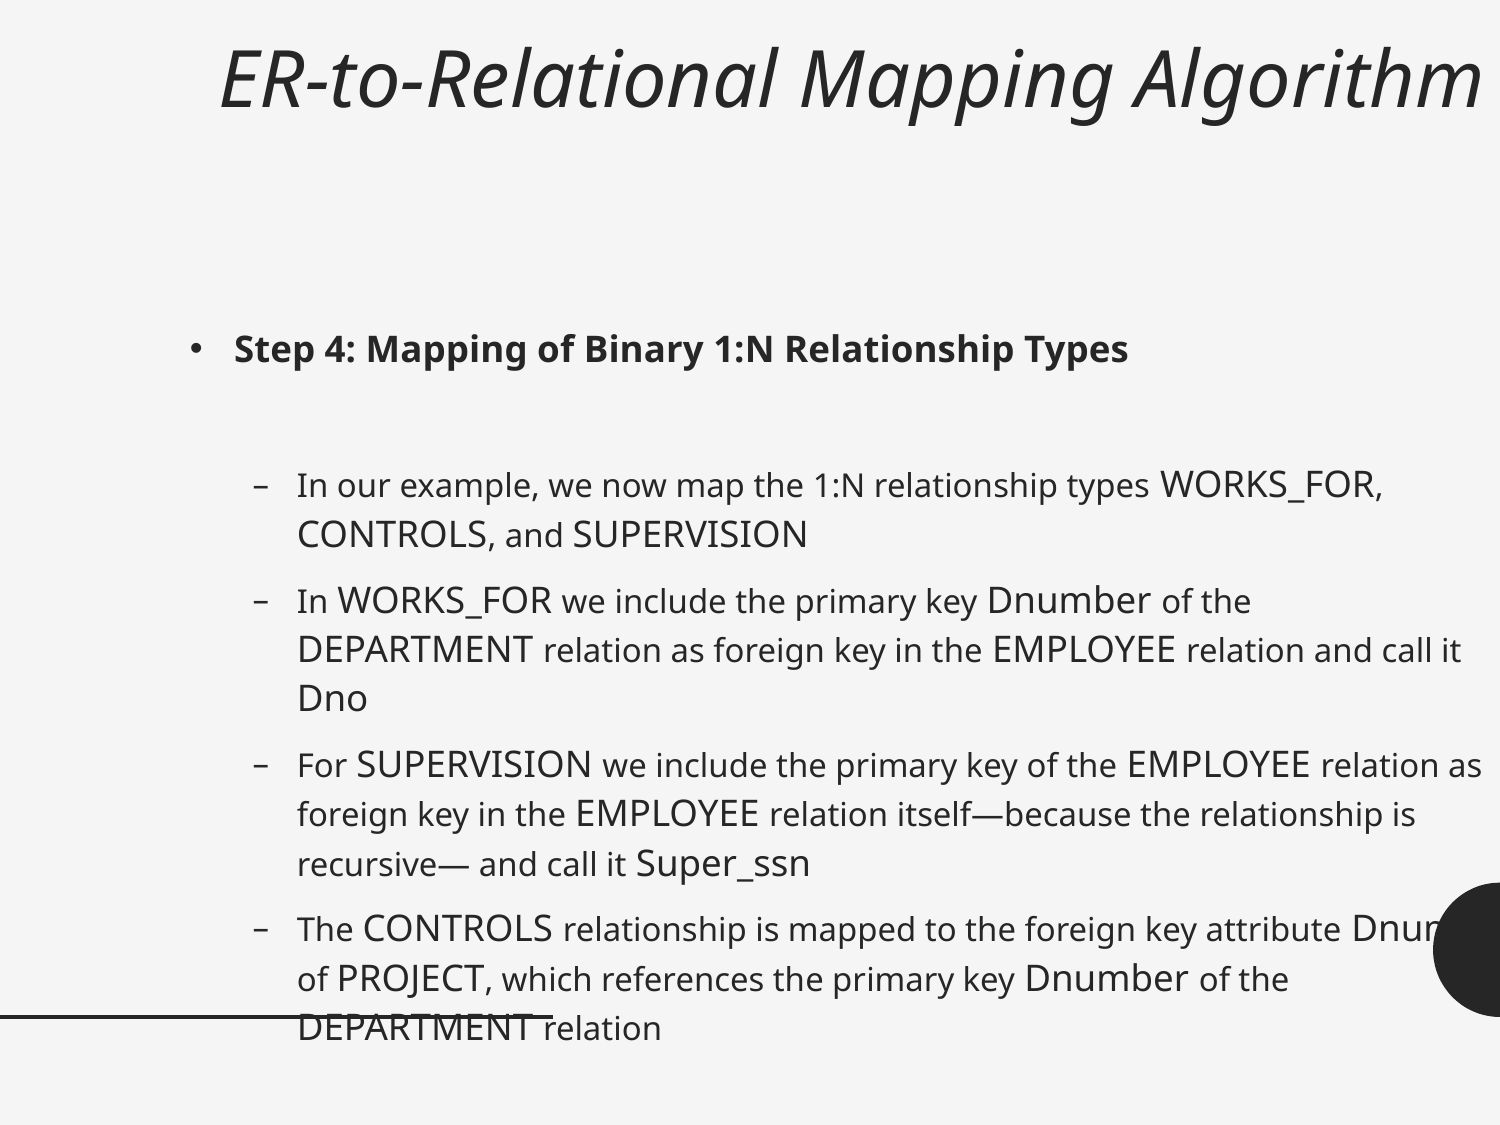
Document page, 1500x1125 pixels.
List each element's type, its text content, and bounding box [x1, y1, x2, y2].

title ER-to-Relational Mapping Algorithm [162, 31, 1500, 282]
list Step 4: Mapping of Binary 1:N Relationship Types In our example, we now map the 1:N relationship types WORKS_FOR, CONTROLS, and SUPERVISION In WORKS_FOR we include the primary key Dnumber of the DEPARTMENT relation as foreign key in the EMPLOYEE relation and call it Dno For SUPERVISION we include the primary key of the EMPLOYEE relation as foreign key in the EMPLOYEE relation itself—because the relationship is recursive— and call it Super_ssn The CONTROLS relationship is mapped to the foreign key attribute Dnum of PROJECT, which references the primary key Dnumber of the DEPARTMENT relation [174, 312, 1500, 1063]
